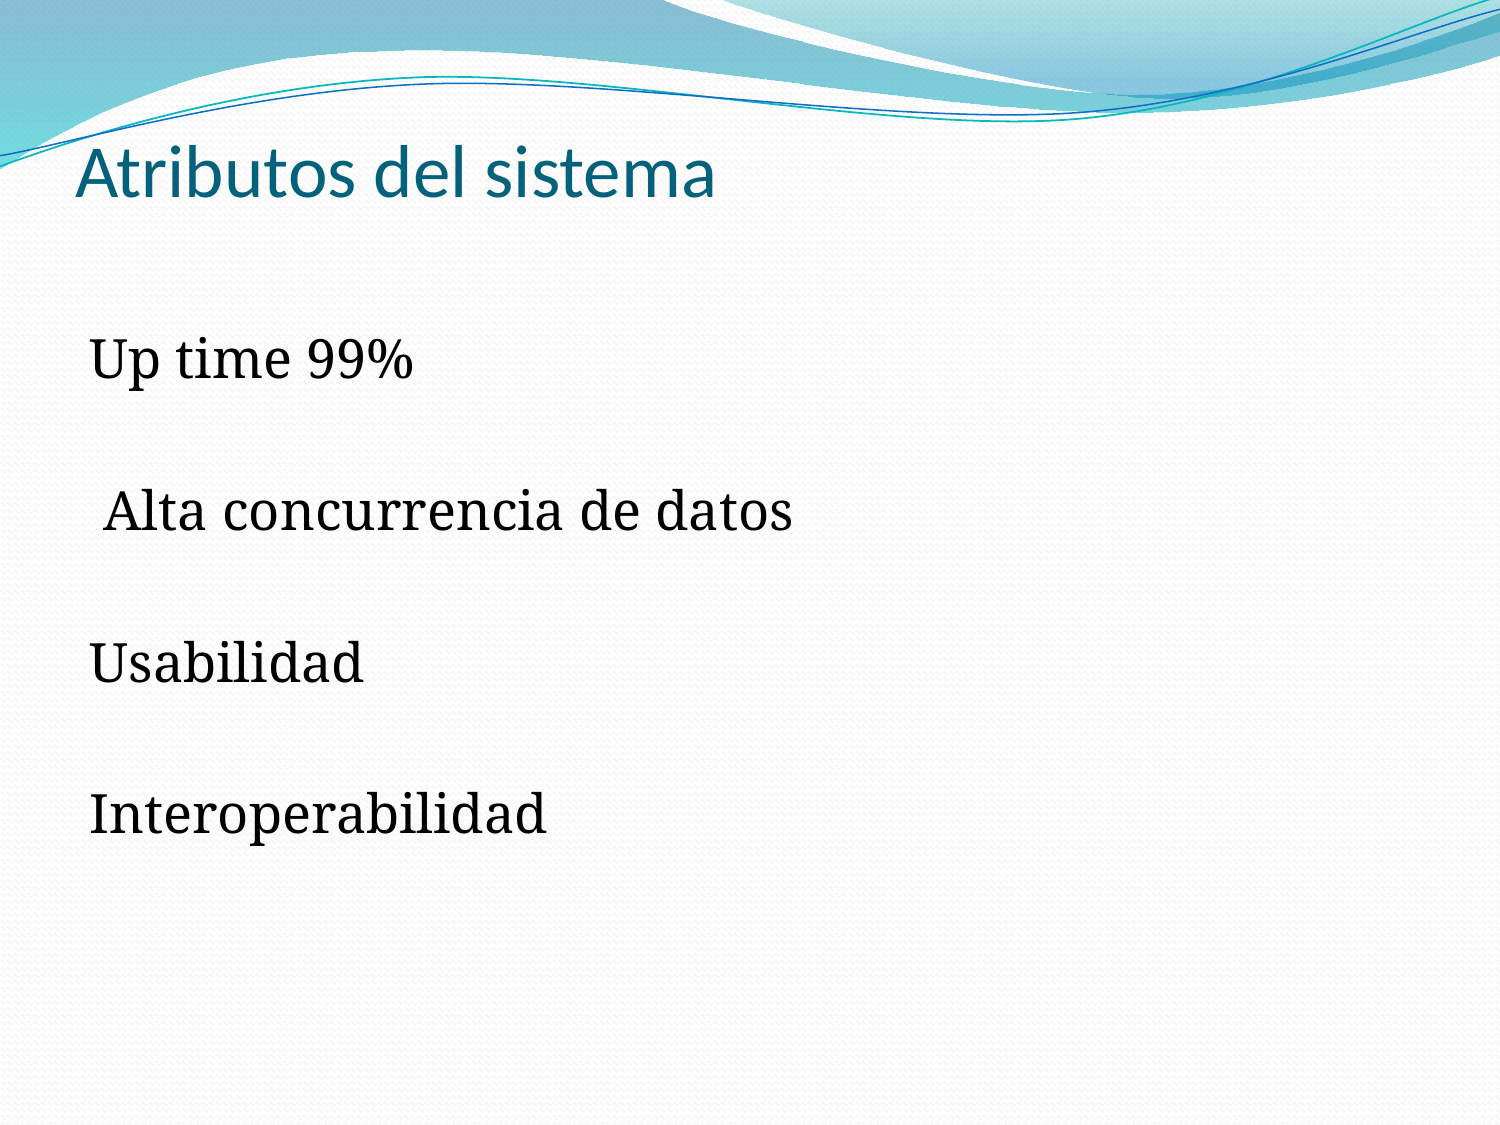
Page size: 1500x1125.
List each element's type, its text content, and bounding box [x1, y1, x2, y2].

title Atributos del sistema [75, 115, 1425, 303]
list Up time 99% Alta concurrencia de datos Usabilidad Interoperabilidad [75, 317, 1425, 1038]
